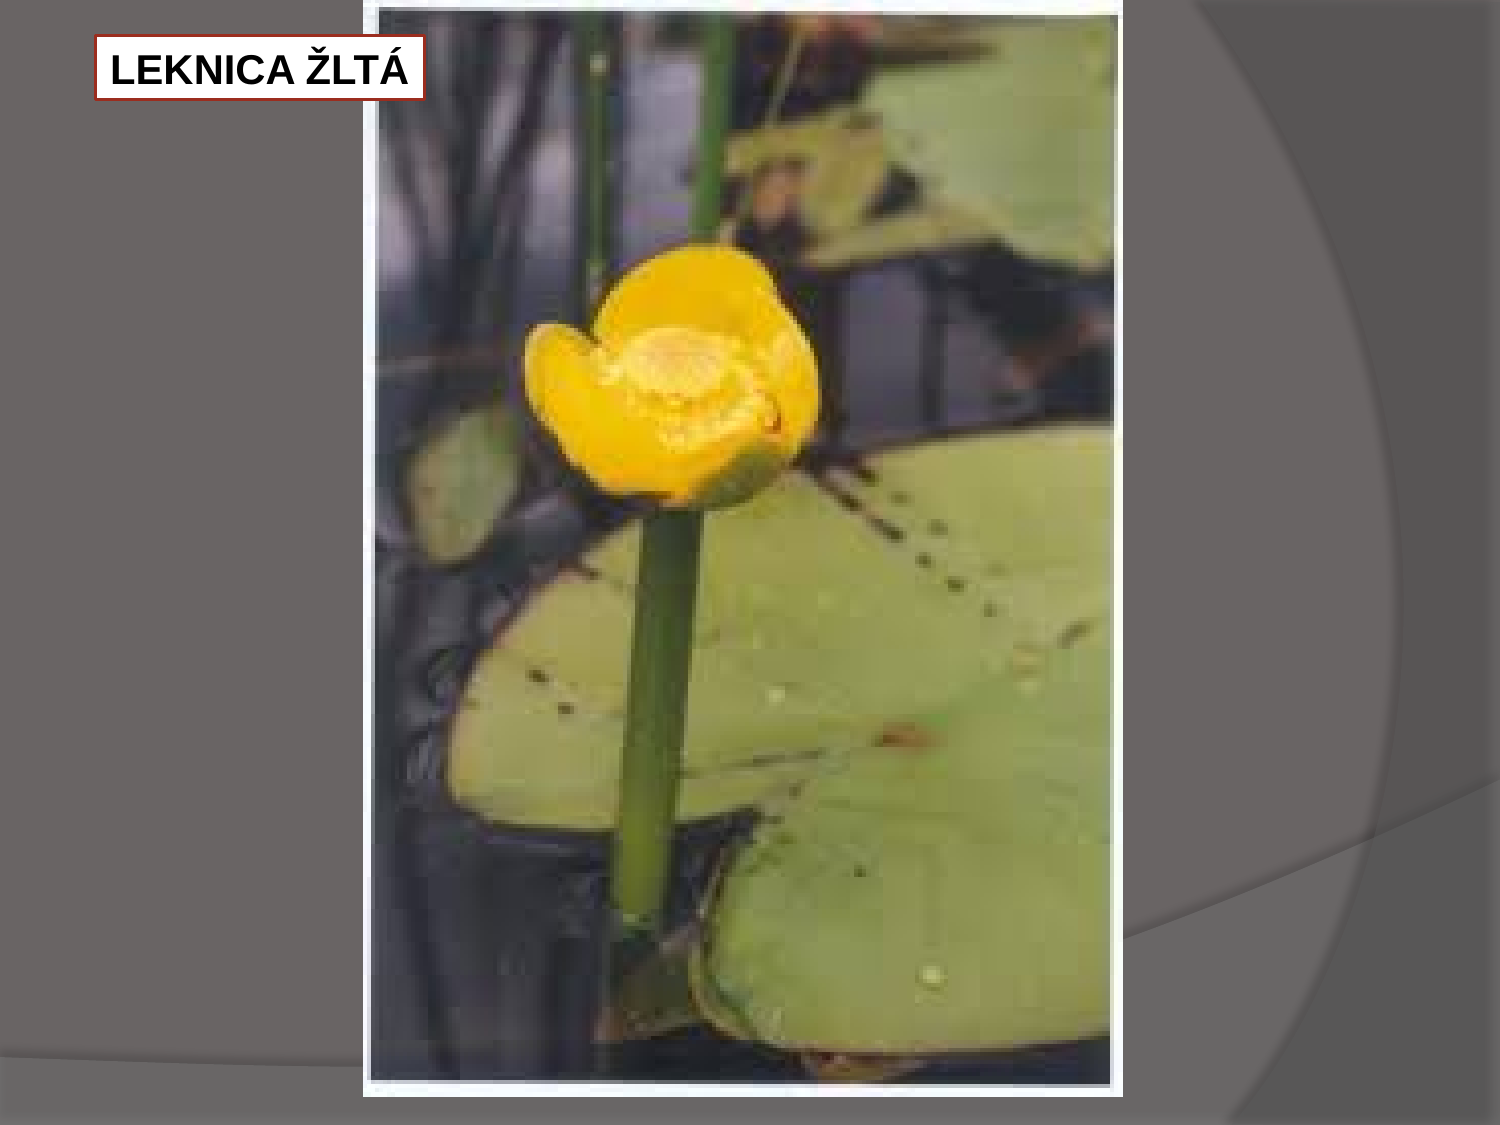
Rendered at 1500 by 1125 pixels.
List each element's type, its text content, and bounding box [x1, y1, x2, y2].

text_box LEKNICA ŽLTÁ [94, 34, 353, 101]
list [362, 0, 1123, 1097]
